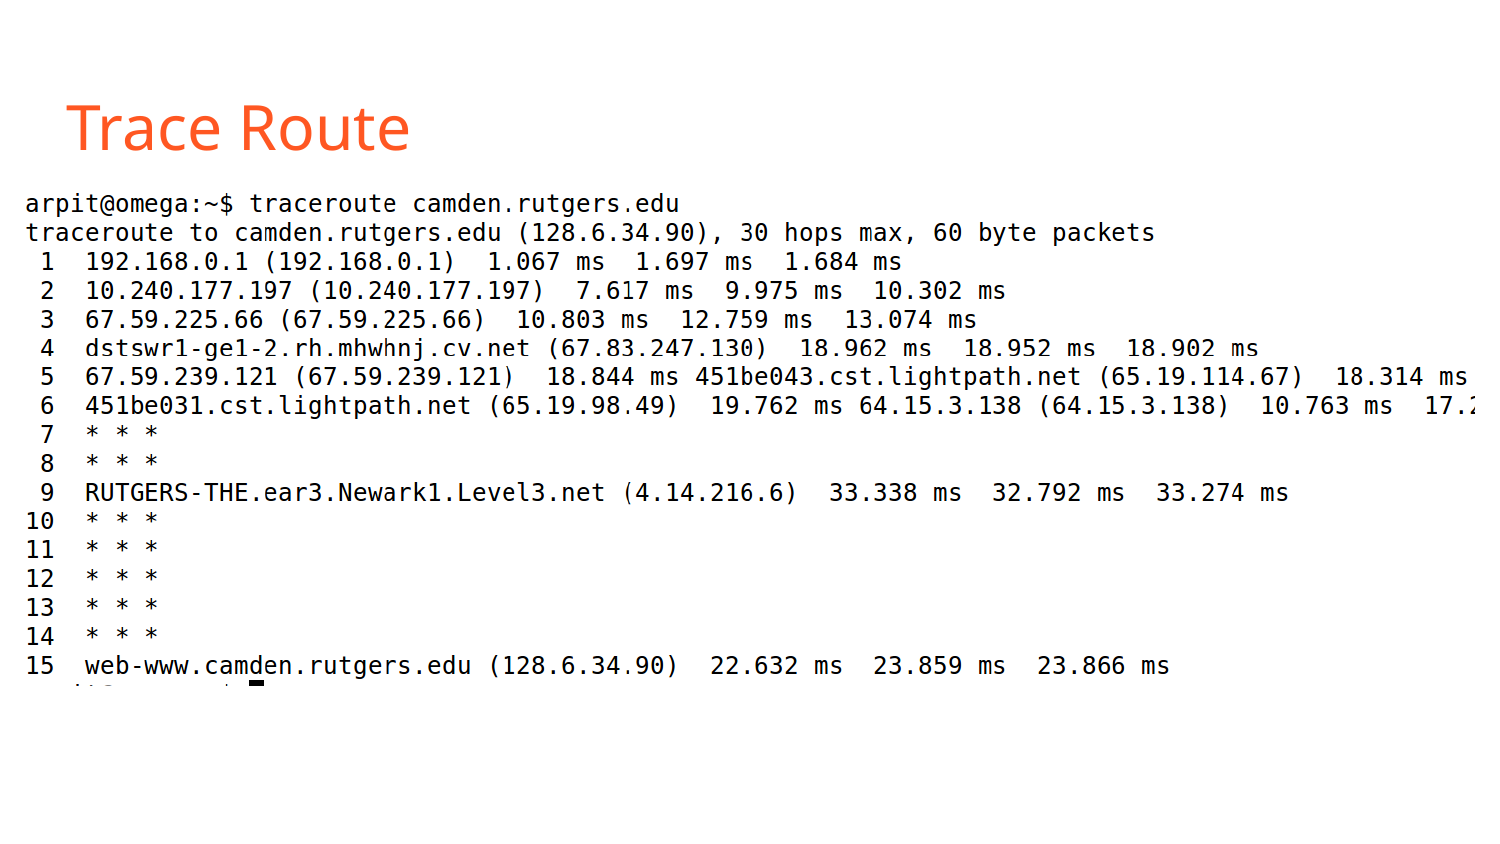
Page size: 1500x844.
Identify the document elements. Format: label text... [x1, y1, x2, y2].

picture [24, 191, 1476, 686]
title Trace Route [51, 72, 1449, 167]
